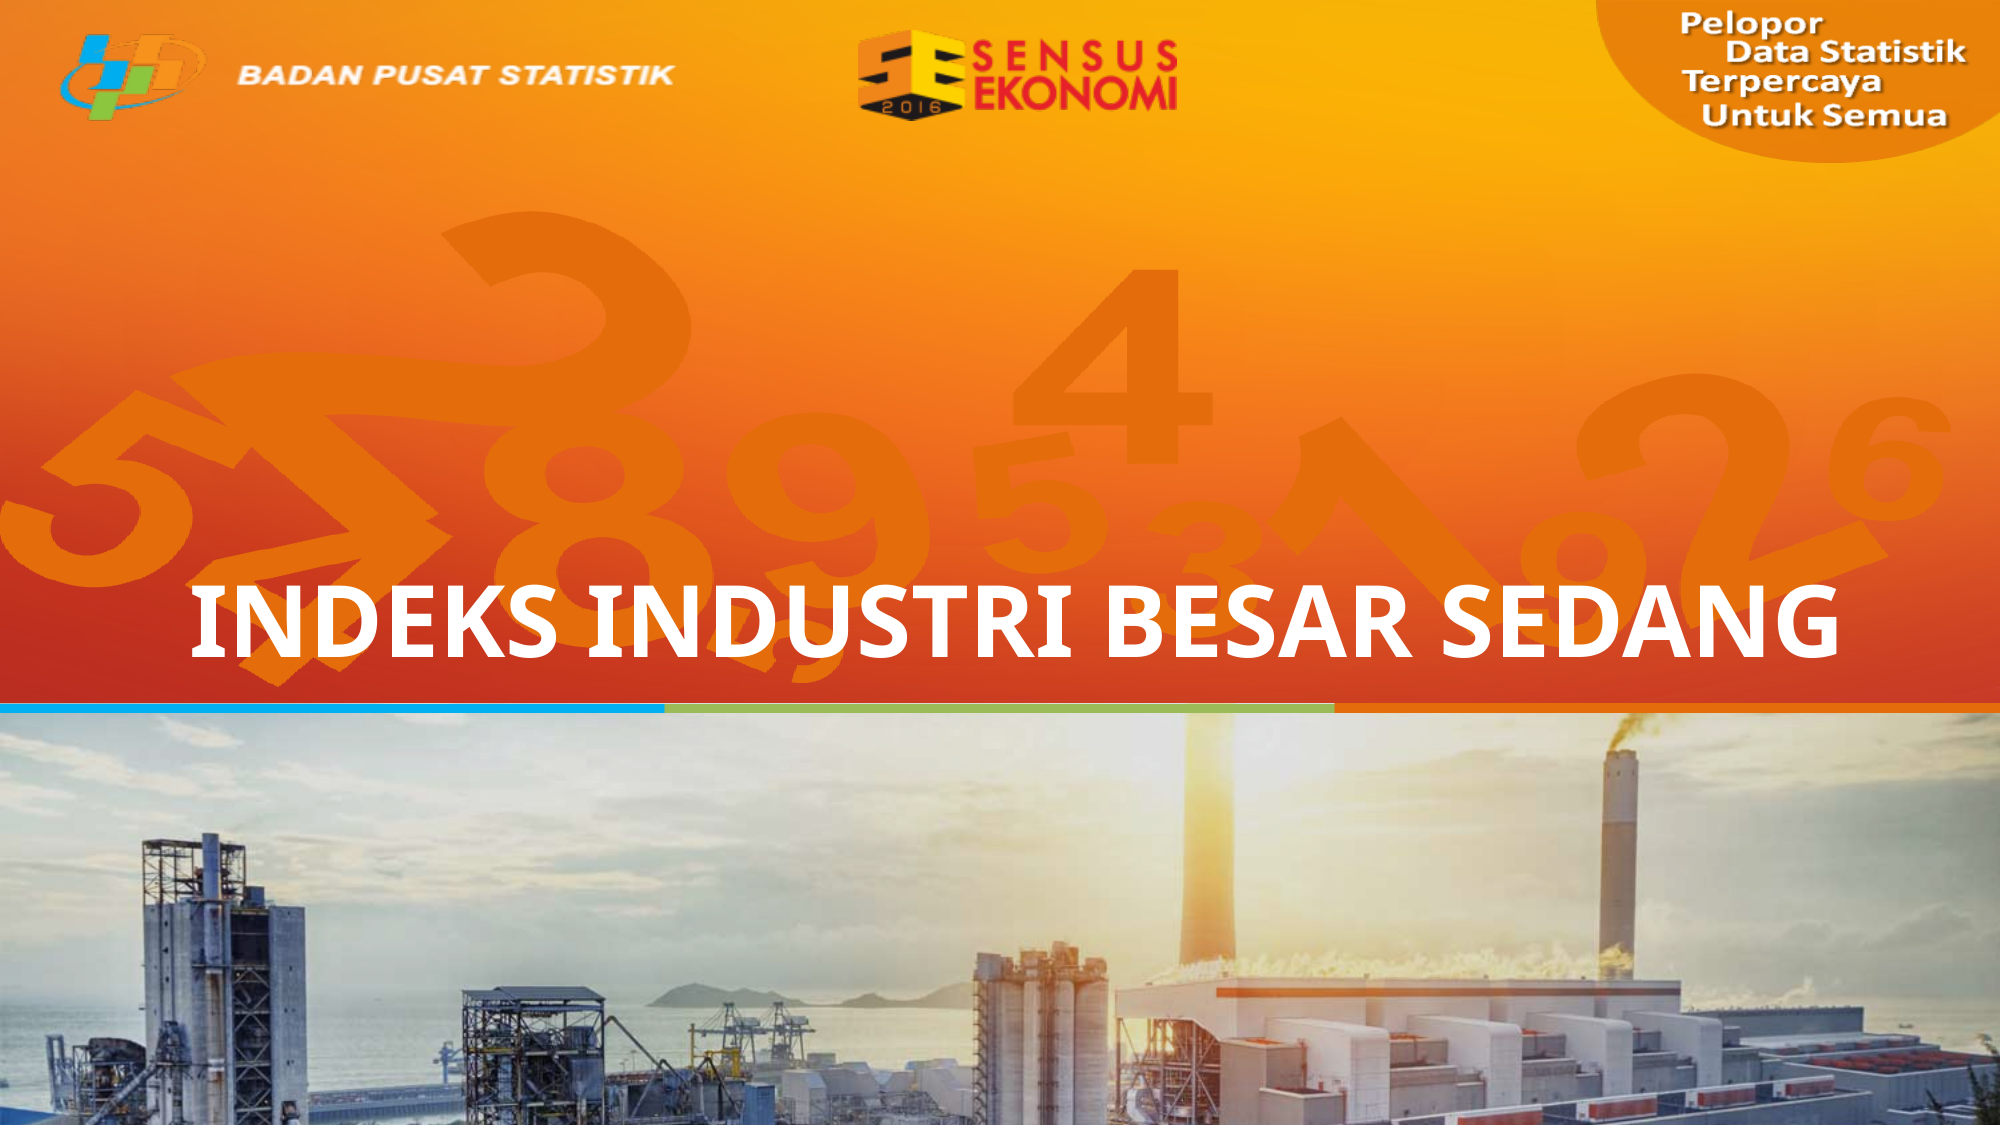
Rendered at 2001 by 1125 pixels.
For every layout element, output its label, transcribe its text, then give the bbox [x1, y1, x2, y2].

title INDEKS INDUSTRI BESAR SEDANG [17, 531, 2000, 720]
picture [0, 0, 2000, 703]
picture [0, 714, 2000, 1125]
